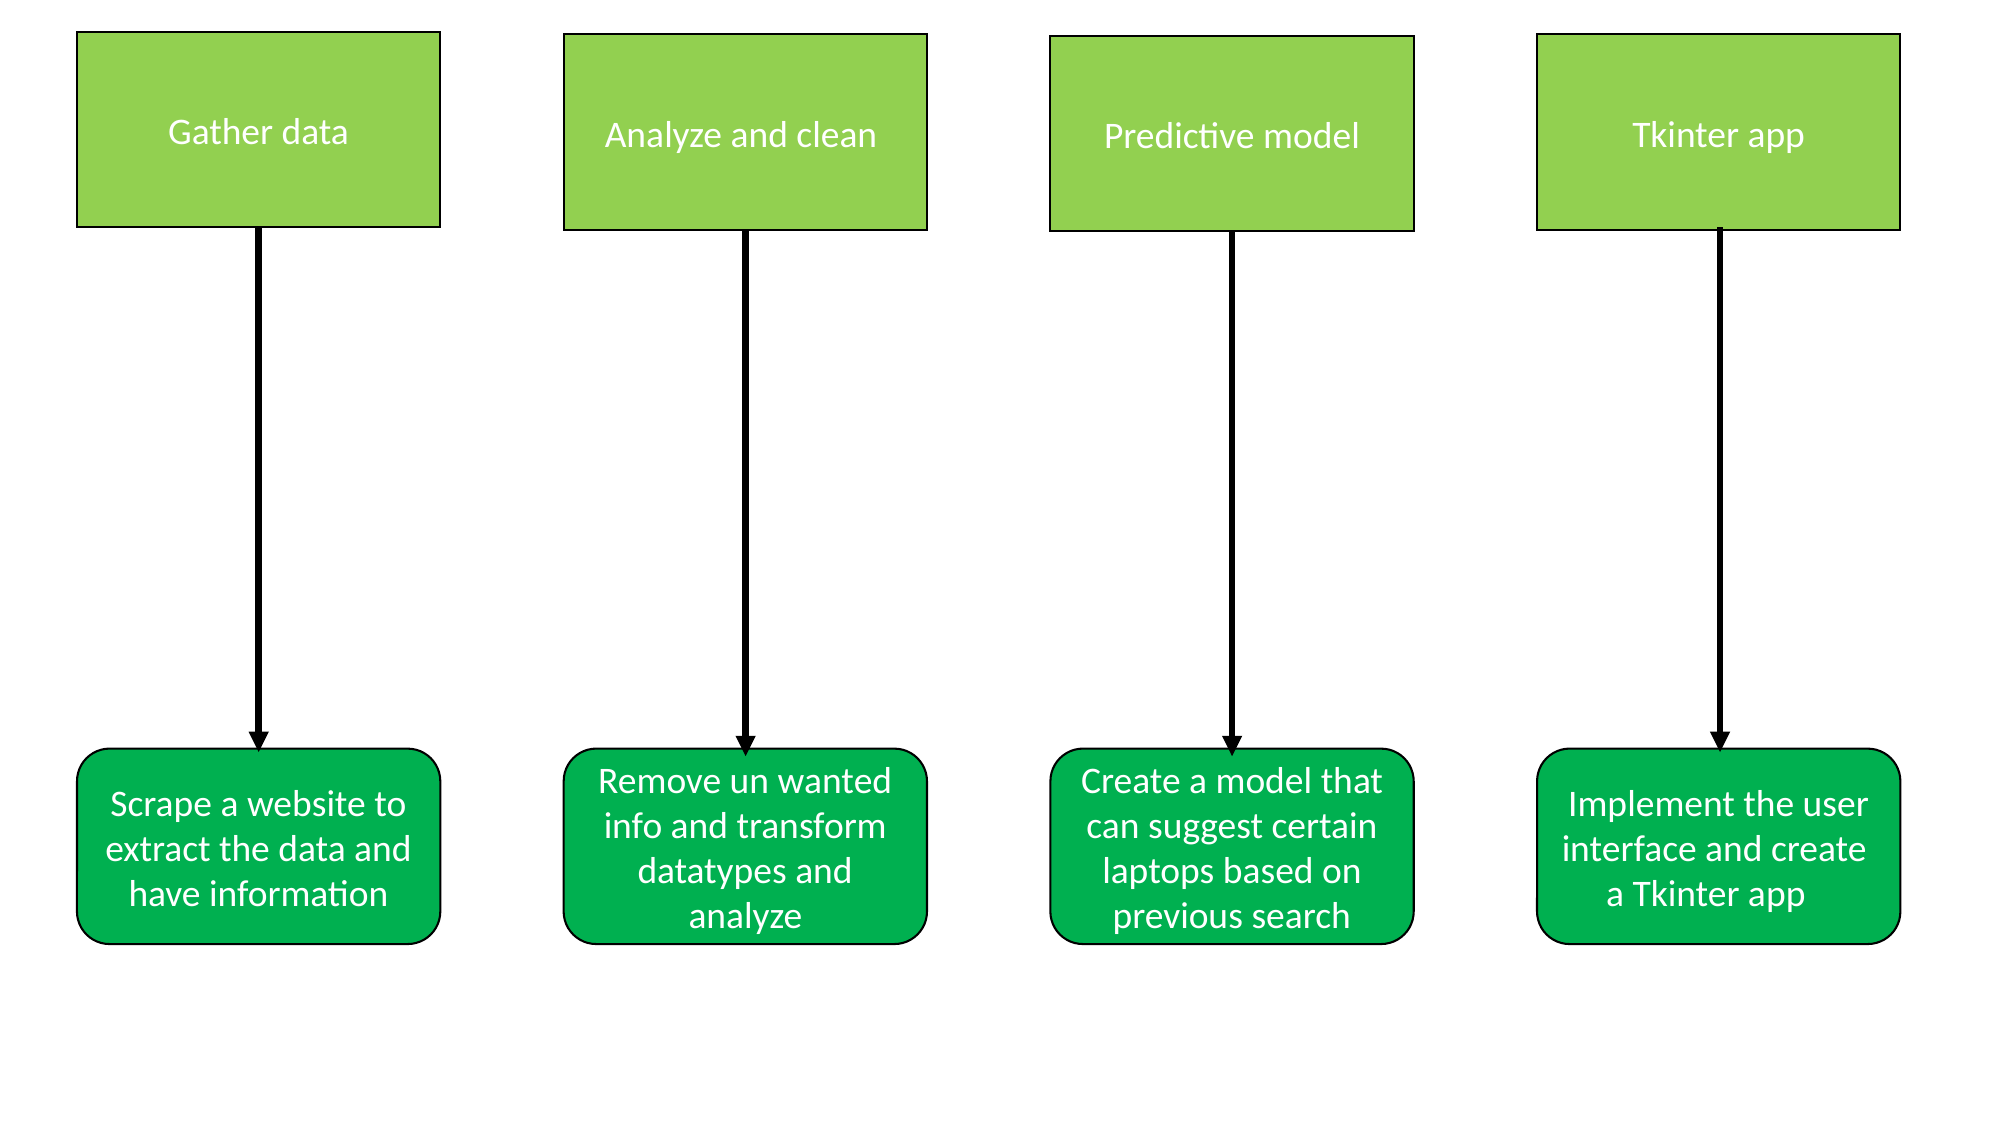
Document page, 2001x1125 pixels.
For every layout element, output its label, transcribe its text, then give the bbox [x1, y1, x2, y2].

text_box Scrape a website to extract the data and have information [75, 747, 442, 946]
text_box Predictive model [1049, 35, 1415, 232]
text_box Analyze and clean [563, 33, 928, 231]
text_box Create a model that can suggest certain laptops based on previous search [1049, 747, 1415, 946]
text_box Remove un wanted info and transform datatypes and analyze [562, 747, 929, 946]
text_box Tkinter app [1536, 33, 1901, 231]
text_box Implement the user interface and create a Tkinter app [1535, 747, 1902, 946]
text_box Gather data [76, 31, 441, 228]
